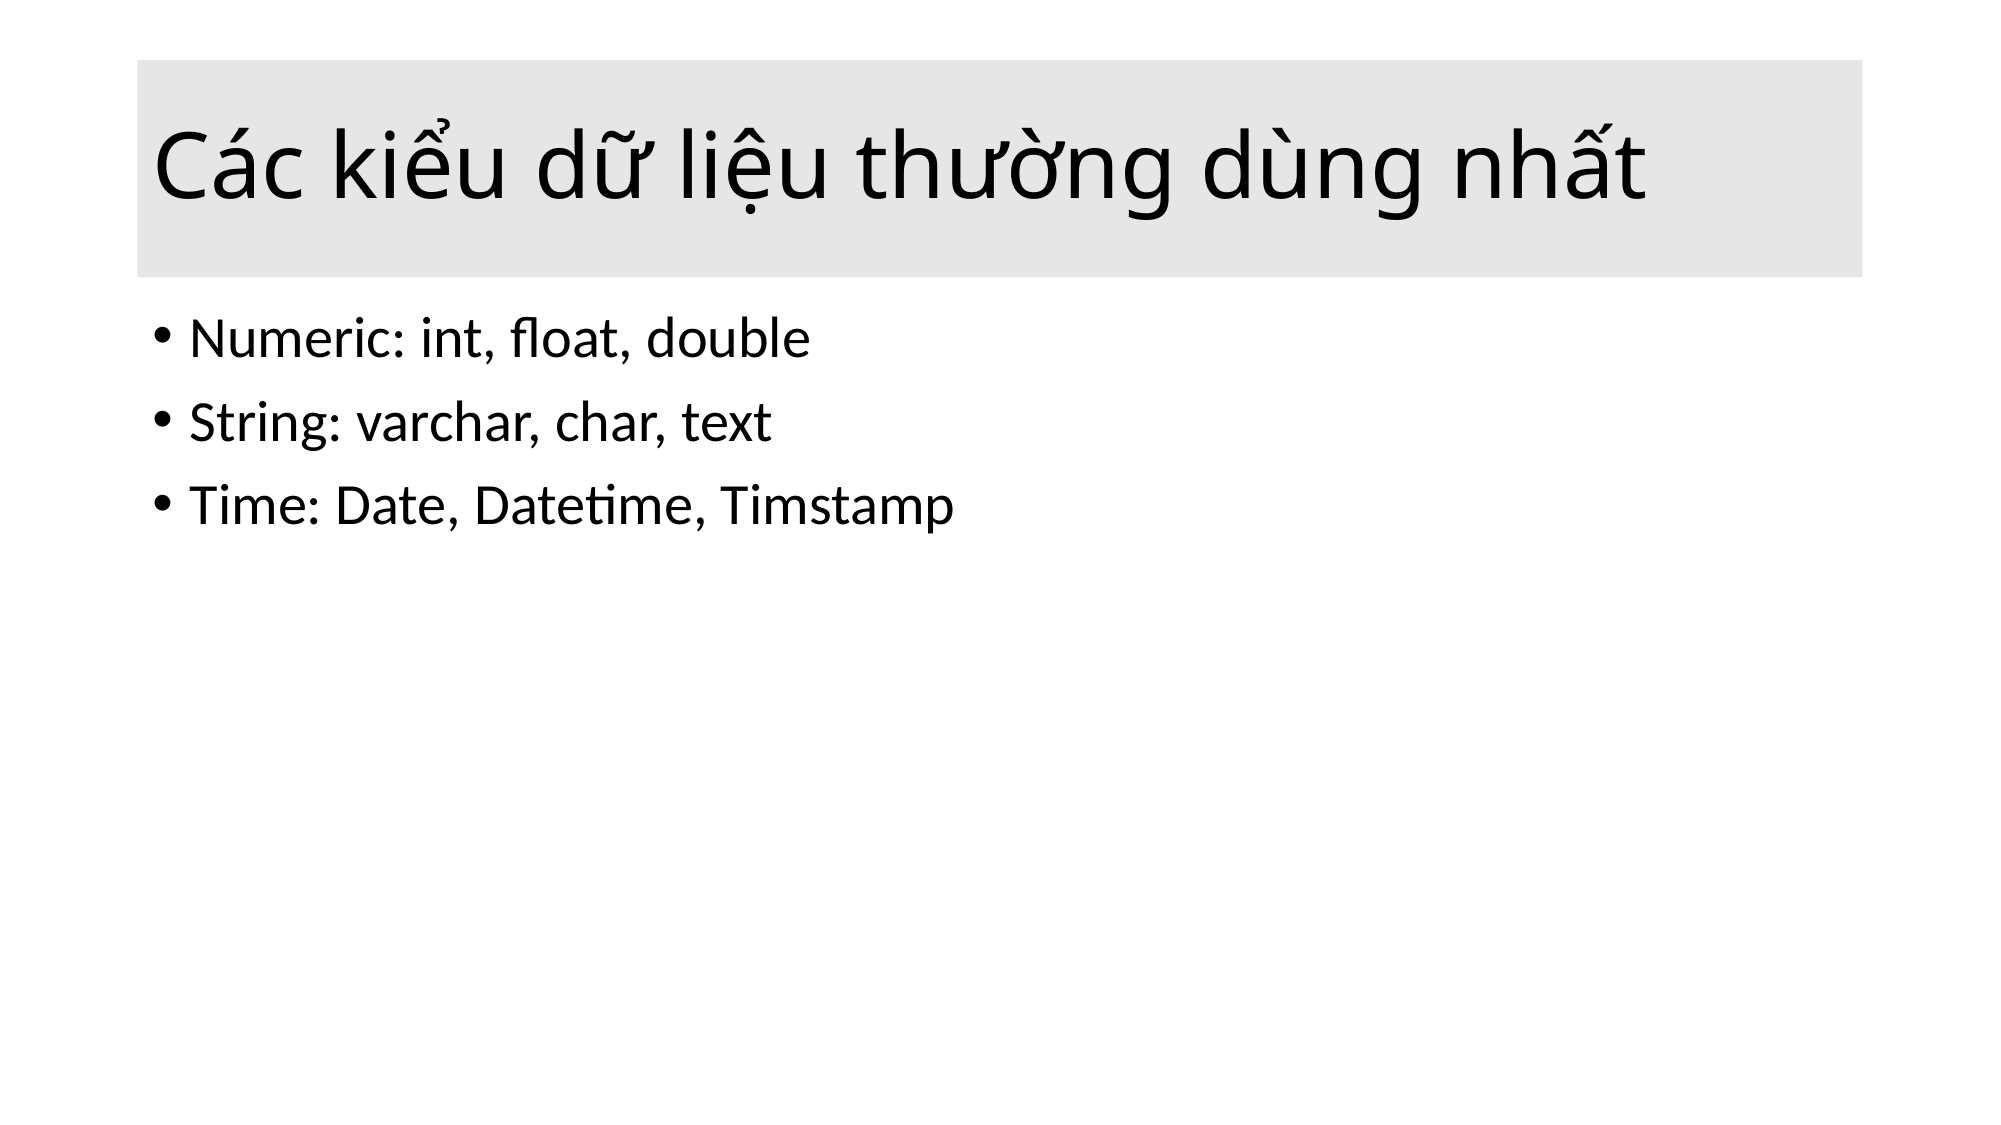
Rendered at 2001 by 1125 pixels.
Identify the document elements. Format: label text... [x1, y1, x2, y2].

list Numeric: int, float, double String: varchar, char, text Time: Date, Datetime, Timstamp [137, 299, 1863, 1014]
title Các kiểu dữ liệu thường dùng nhất [137, 59, 1863, 278]
